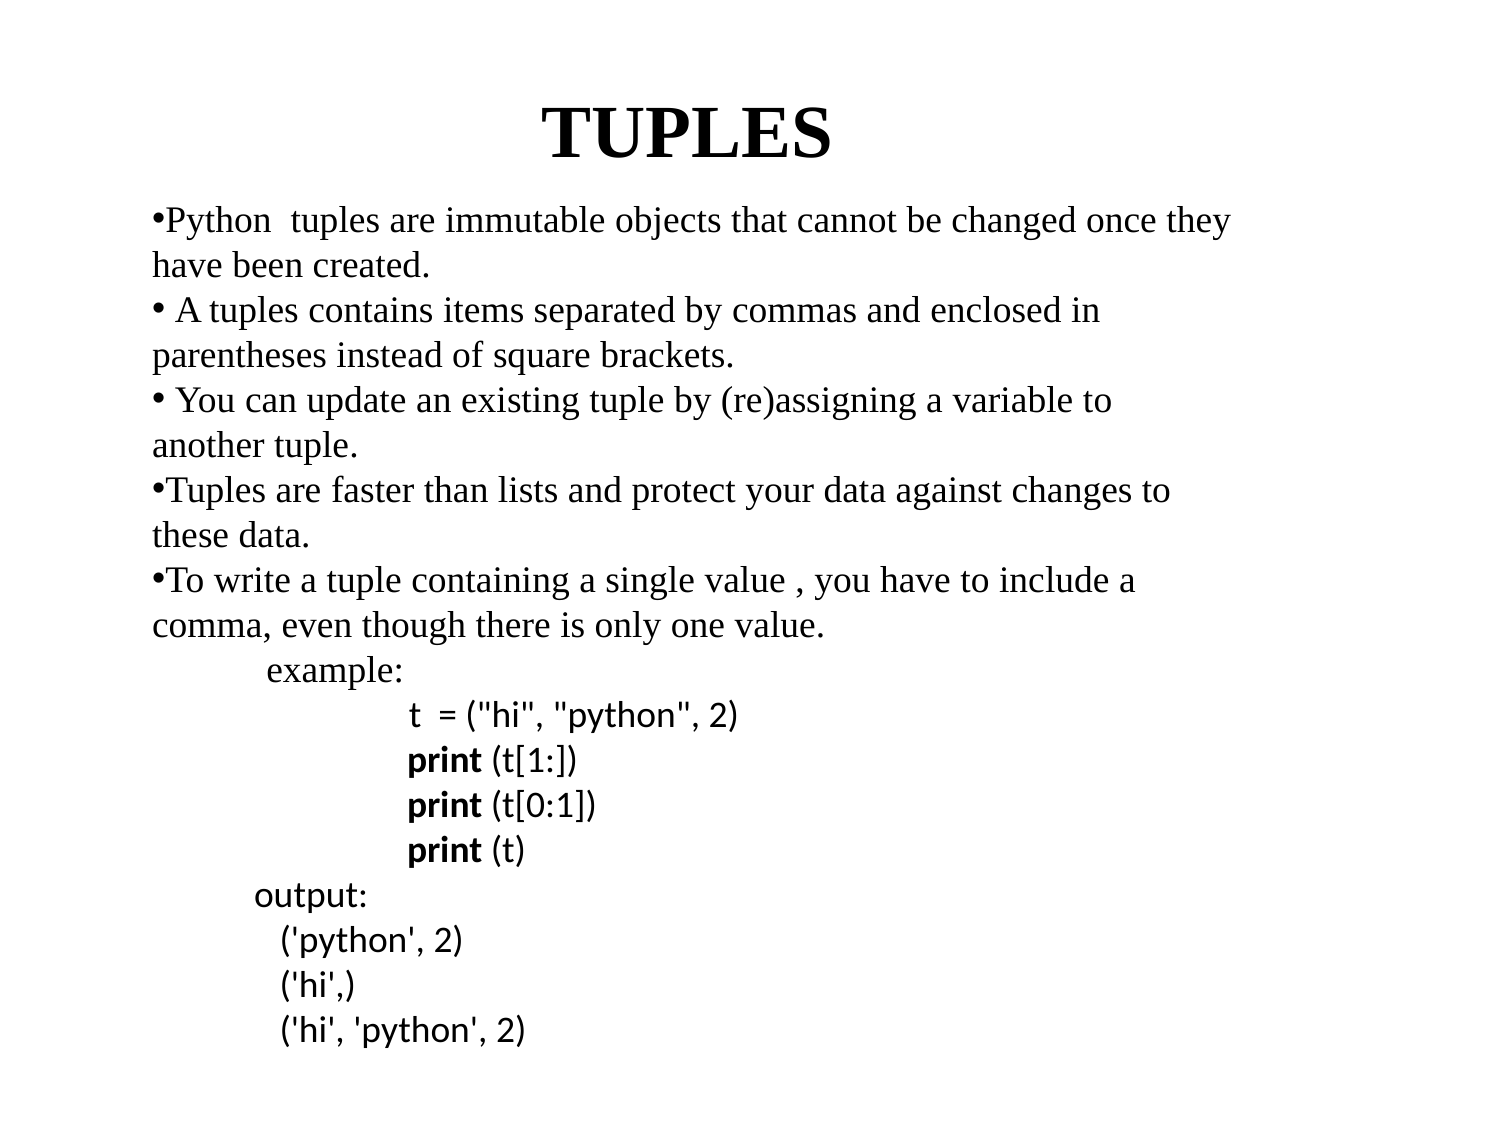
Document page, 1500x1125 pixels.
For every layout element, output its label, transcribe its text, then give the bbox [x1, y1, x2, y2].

text_box Python tuples are immutable objects that cannot be changed once they have been created. A tuples contains items separated by commas and enclosed in parentheses instead of square brackets. You can update an existing tuple by (re)assigning a variable to another tuple. Tuples are faster than lists and protect your data against changes to these data. To write a tuple containing a single value , you have to include a comma, even though there is only one value. example: t = ("hi", "python", 2) print (t[1:]) print (t[0:1]) print (t) output: ('python', 2) ('hi',) ('hi', 'python', 2) [137, 187, 1250, 1125]
text_box TUPLES [526, 74, 849, 180]
